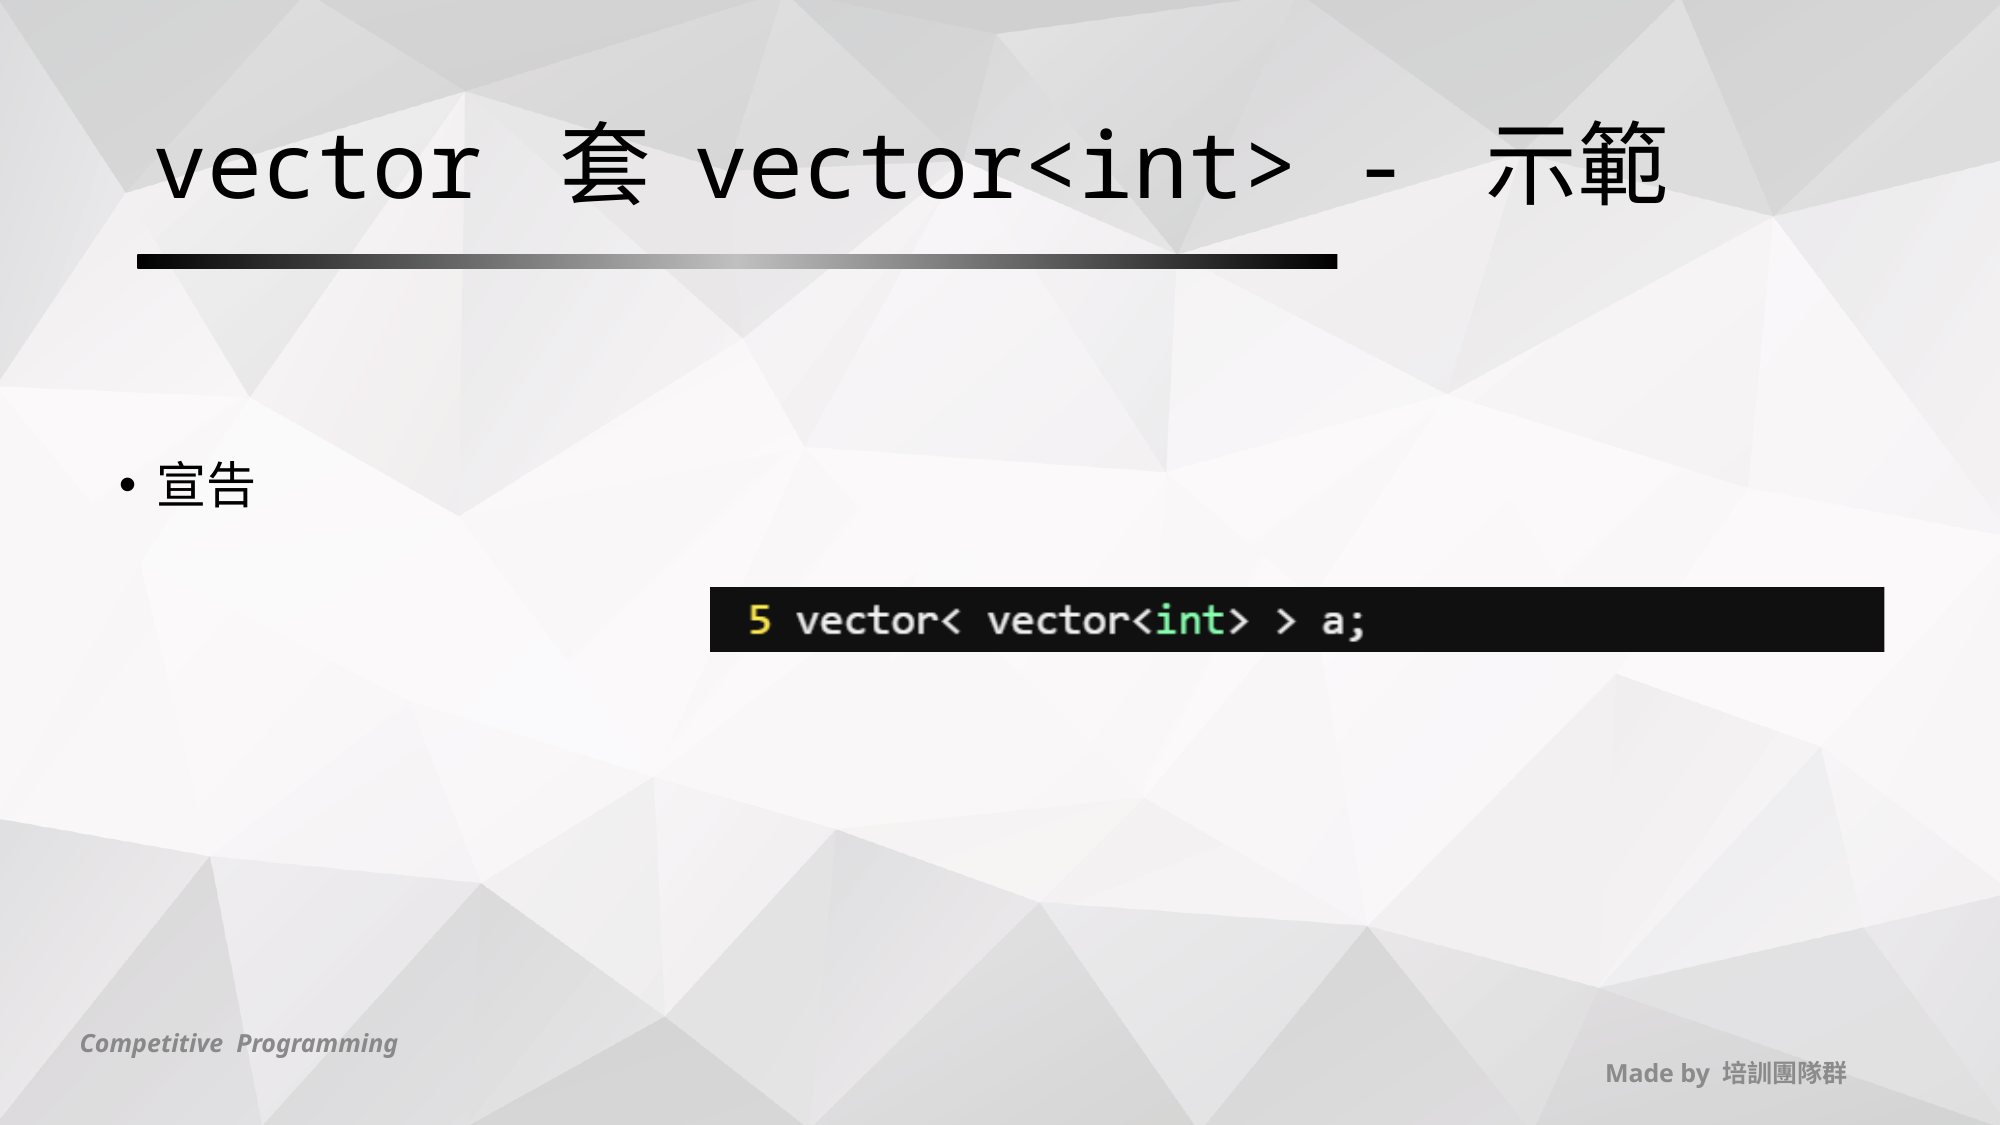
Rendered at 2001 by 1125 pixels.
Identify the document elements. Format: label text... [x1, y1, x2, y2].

picture [0, 0, 2000, 1125]
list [709, 587, 1885, 652]
title vector 套 vector<int> - 示範 [137, 59, 1863, 278]
text_box 宣告 [103, 452, 1829, 1125]
